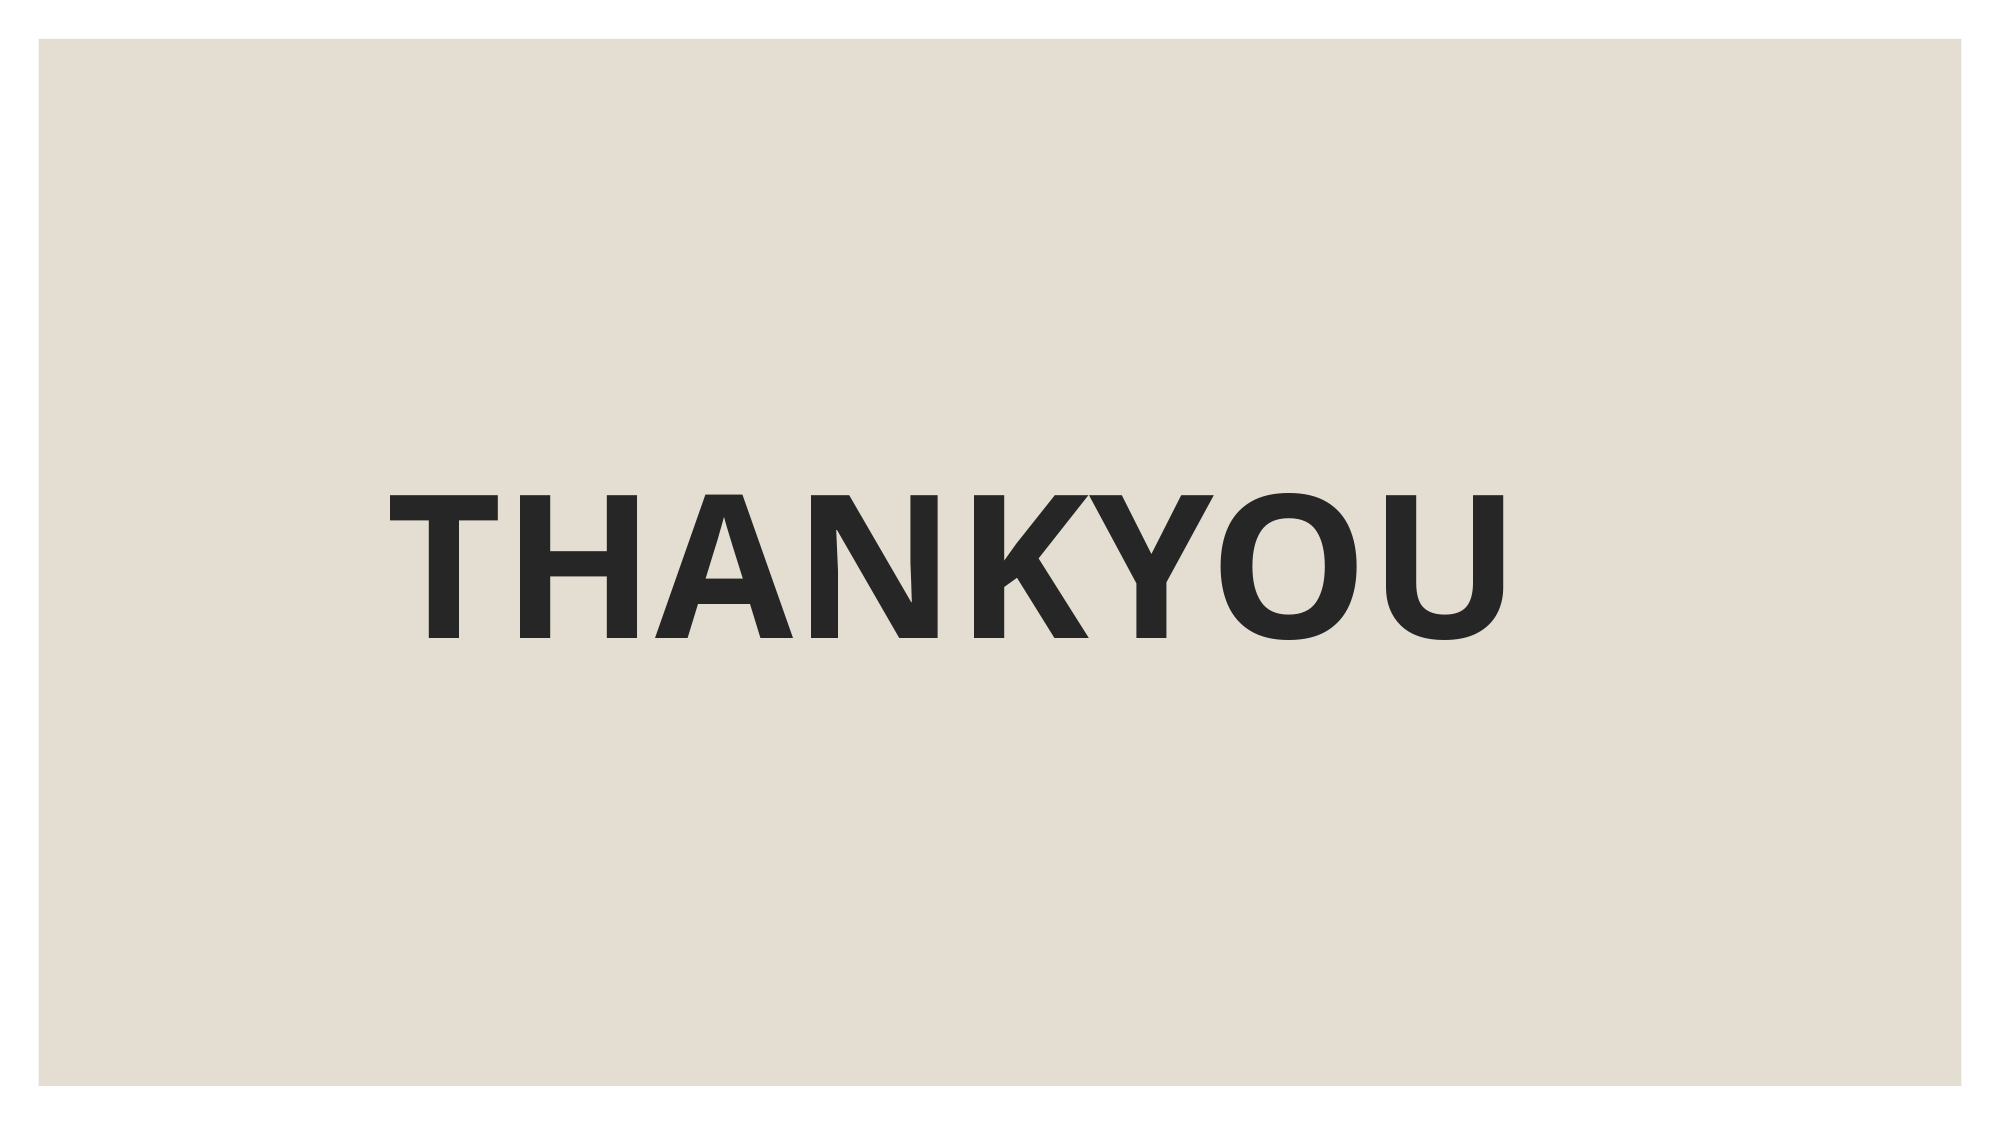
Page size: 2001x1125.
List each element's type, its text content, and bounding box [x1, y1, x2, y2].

title THANKYOU [371, 105, 1825, 1042]
